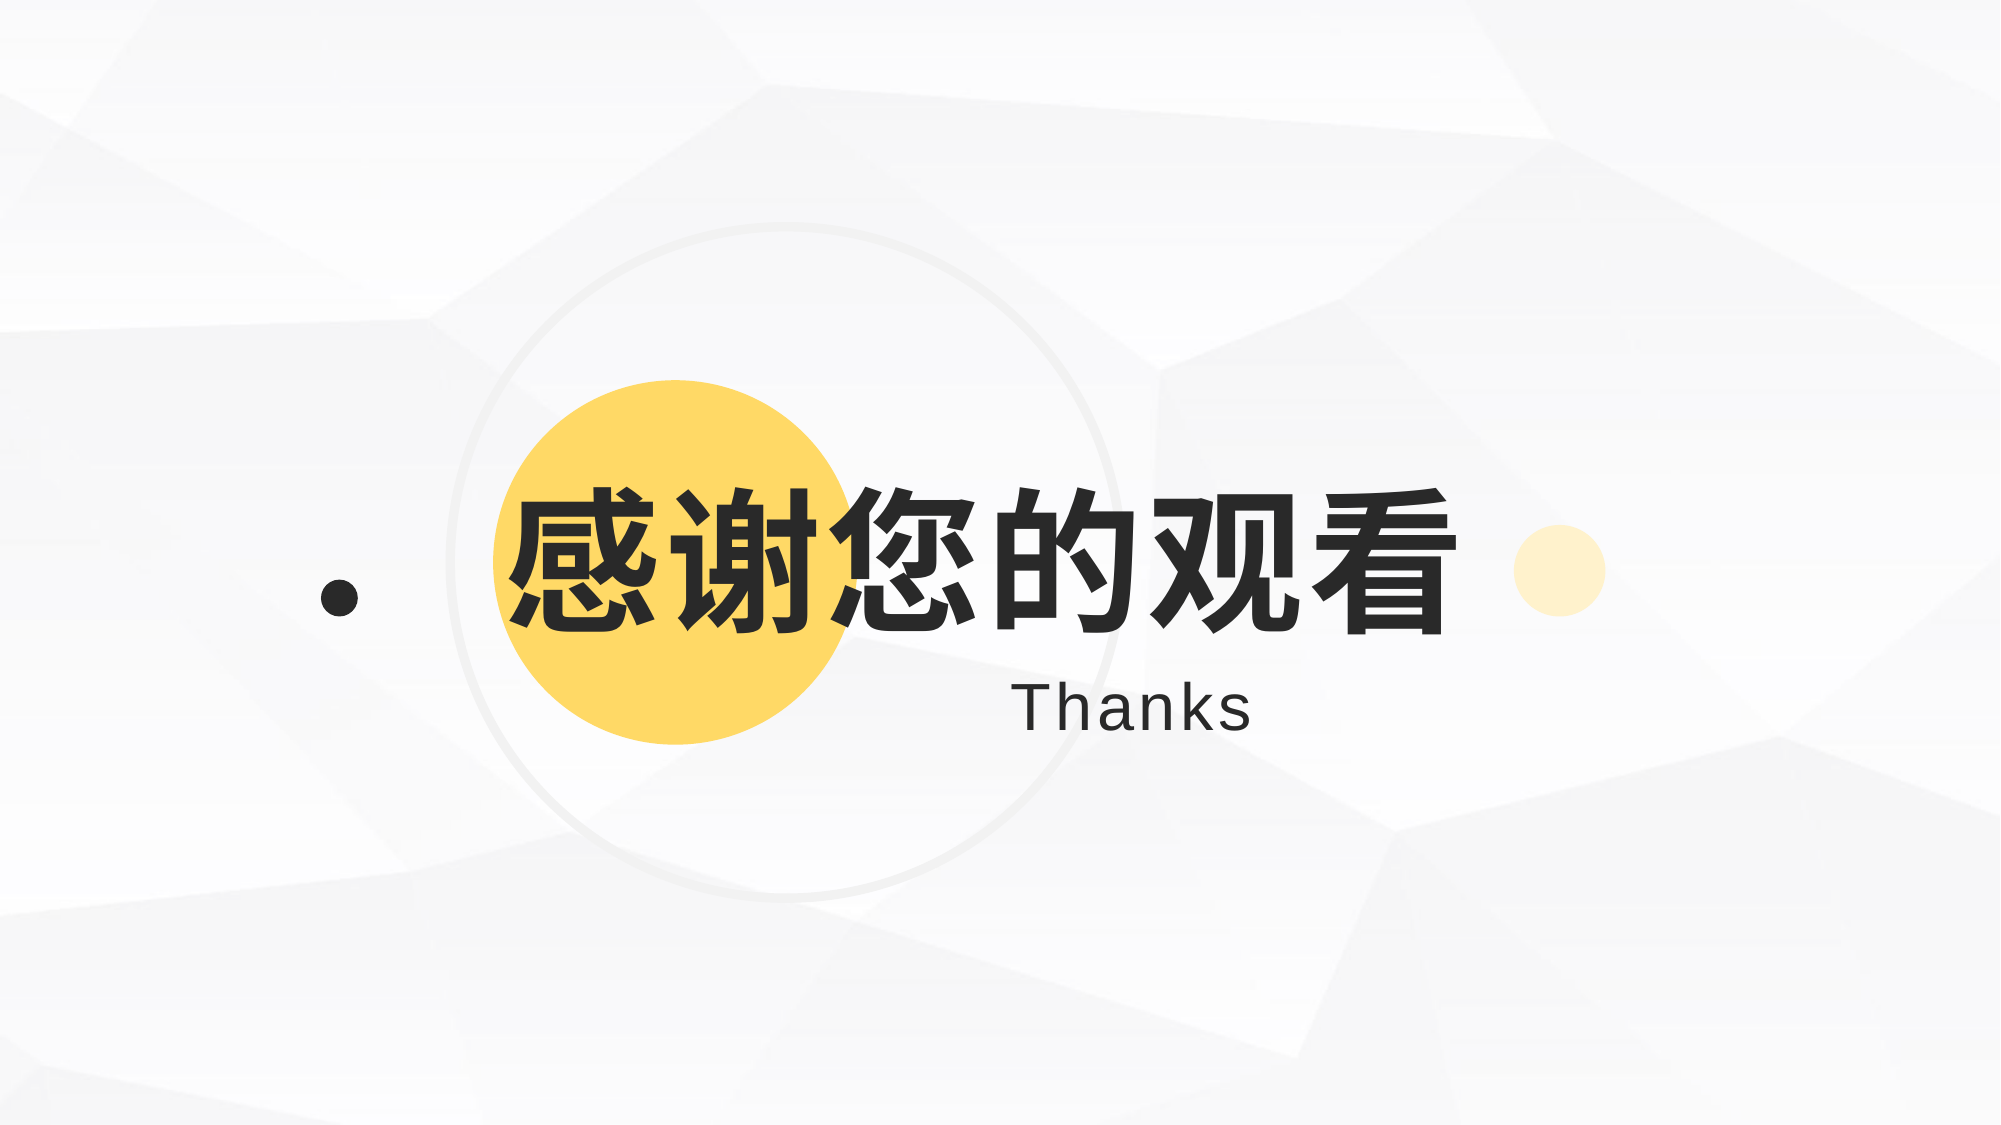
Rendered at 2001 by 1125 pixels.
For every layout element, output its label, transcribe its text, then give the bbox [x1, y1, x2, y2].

text_box [449, 225, 1110, 900]
text_box [319, 578, 359, 618]
text_box [1512, 523, 1607, 618]
text_box 感谢您的观看 [493, 458, 1505, 657]
text_box Thanks [998, 658, 1456, 750]
